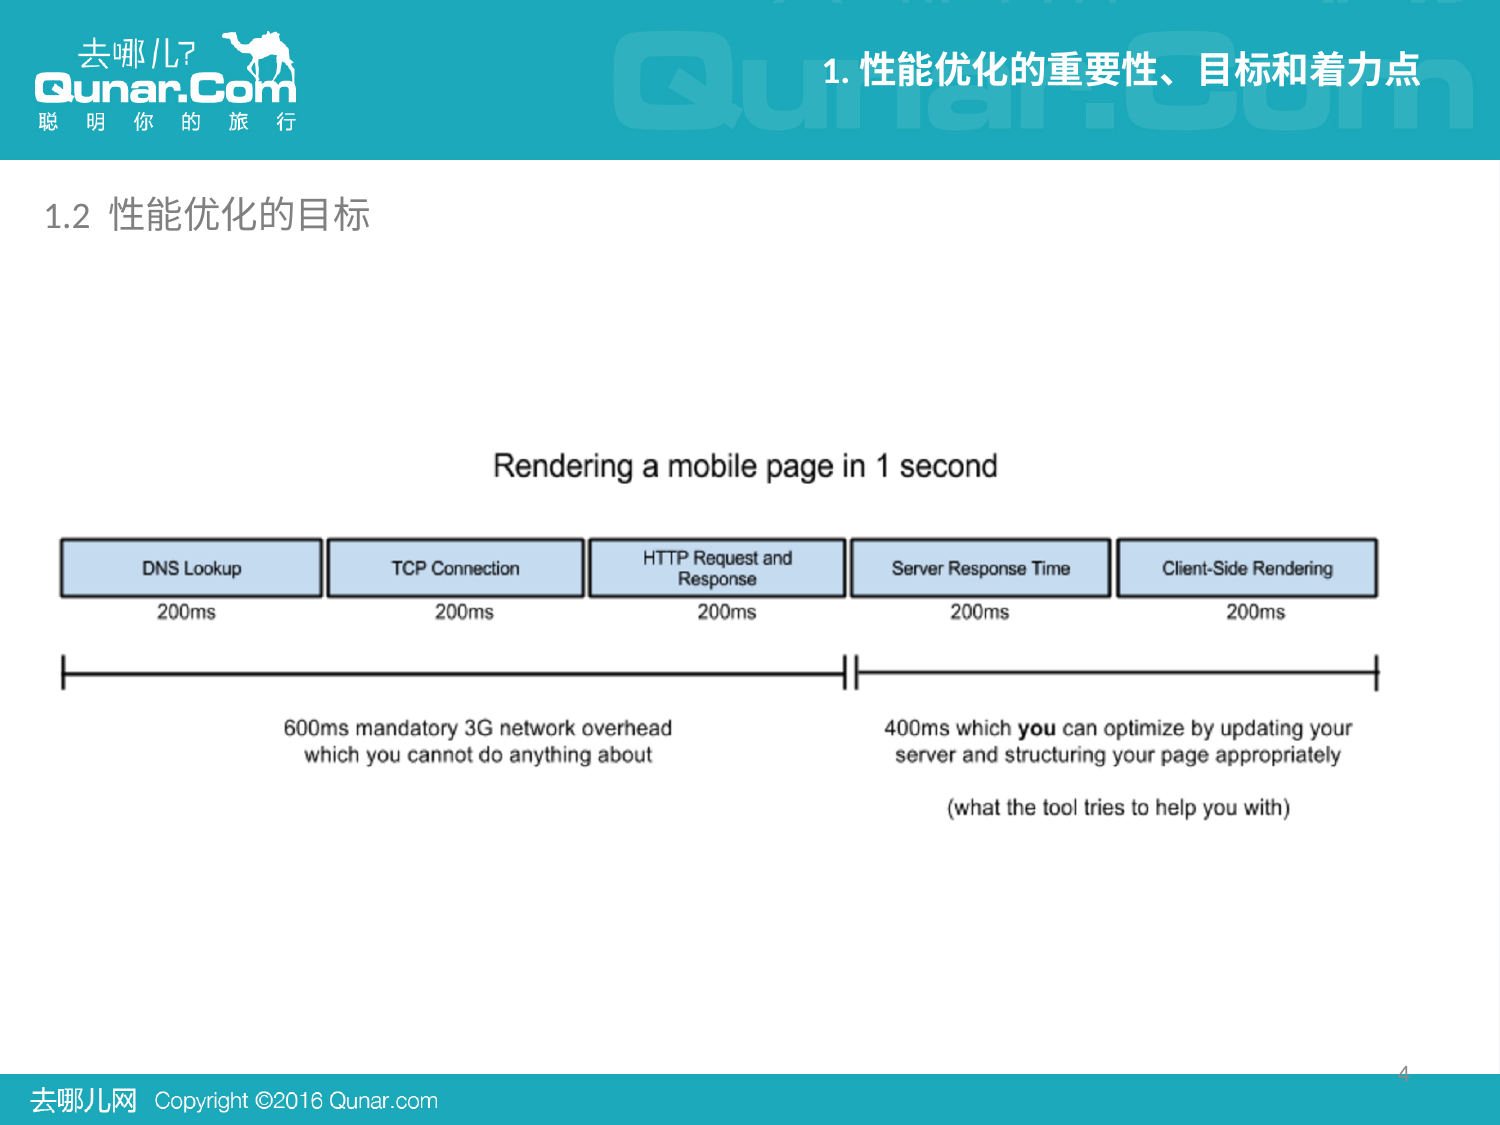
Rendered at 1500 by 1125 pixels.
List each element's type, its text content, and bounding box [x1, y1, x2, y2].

slide_number 4 [1074, 1042, 1425, 1103]
picture [0, 0, 1500, 1125]
text_box 1.2 性能优化的目标 [28, 183, 461, 244]
text_box 1.性能优化的重要性、目标和着力点 [764, 38, 1448, 99]
